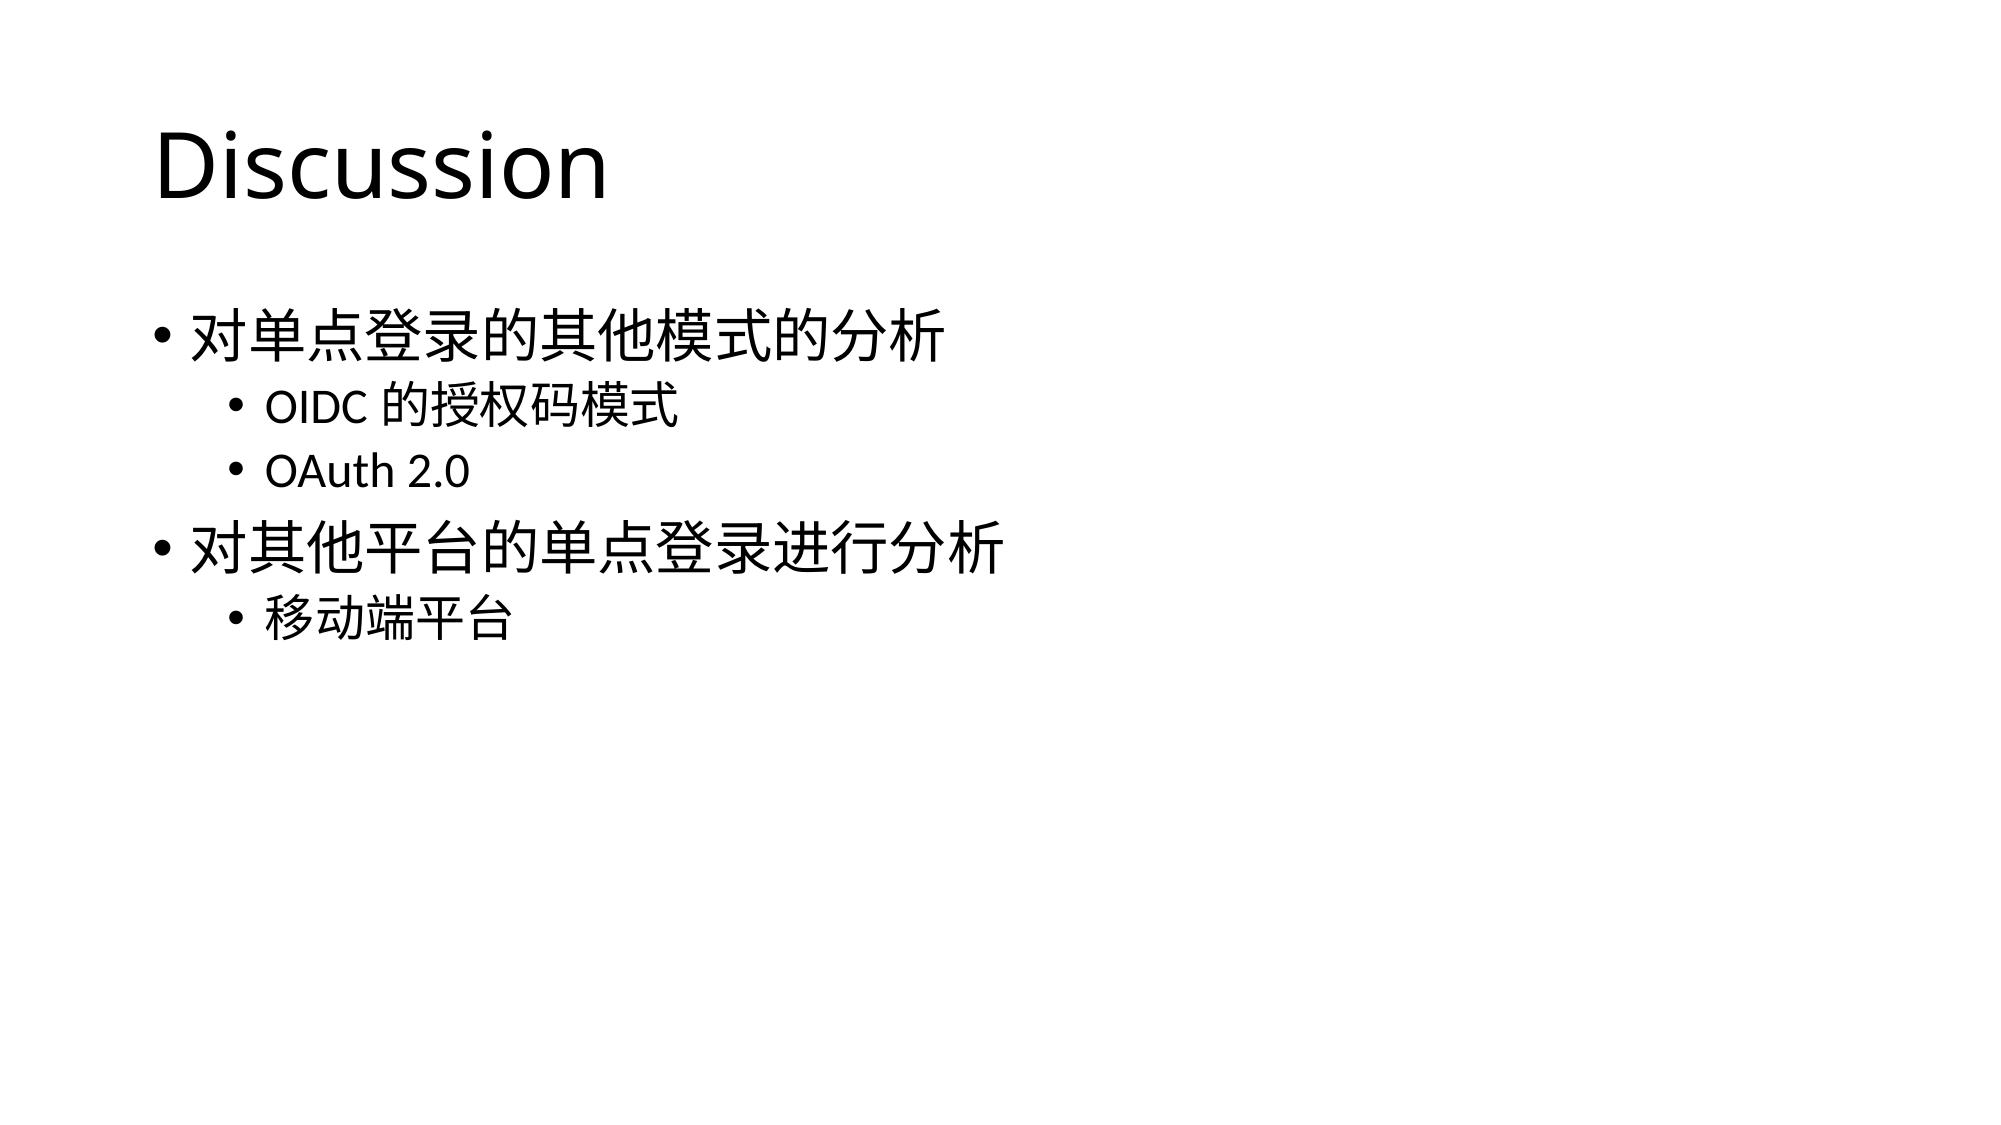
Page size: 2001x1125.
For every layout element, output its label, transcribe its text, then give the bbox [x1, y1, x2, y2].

list 对单点登录的其他模式的分析 OIDC的授权码模式 OAuth 2.0 对其他平台的单点登录进行分析 移动端平台 [137, 299, 1863, 1014]
title Discussion [137, 59, 1863, 278]
